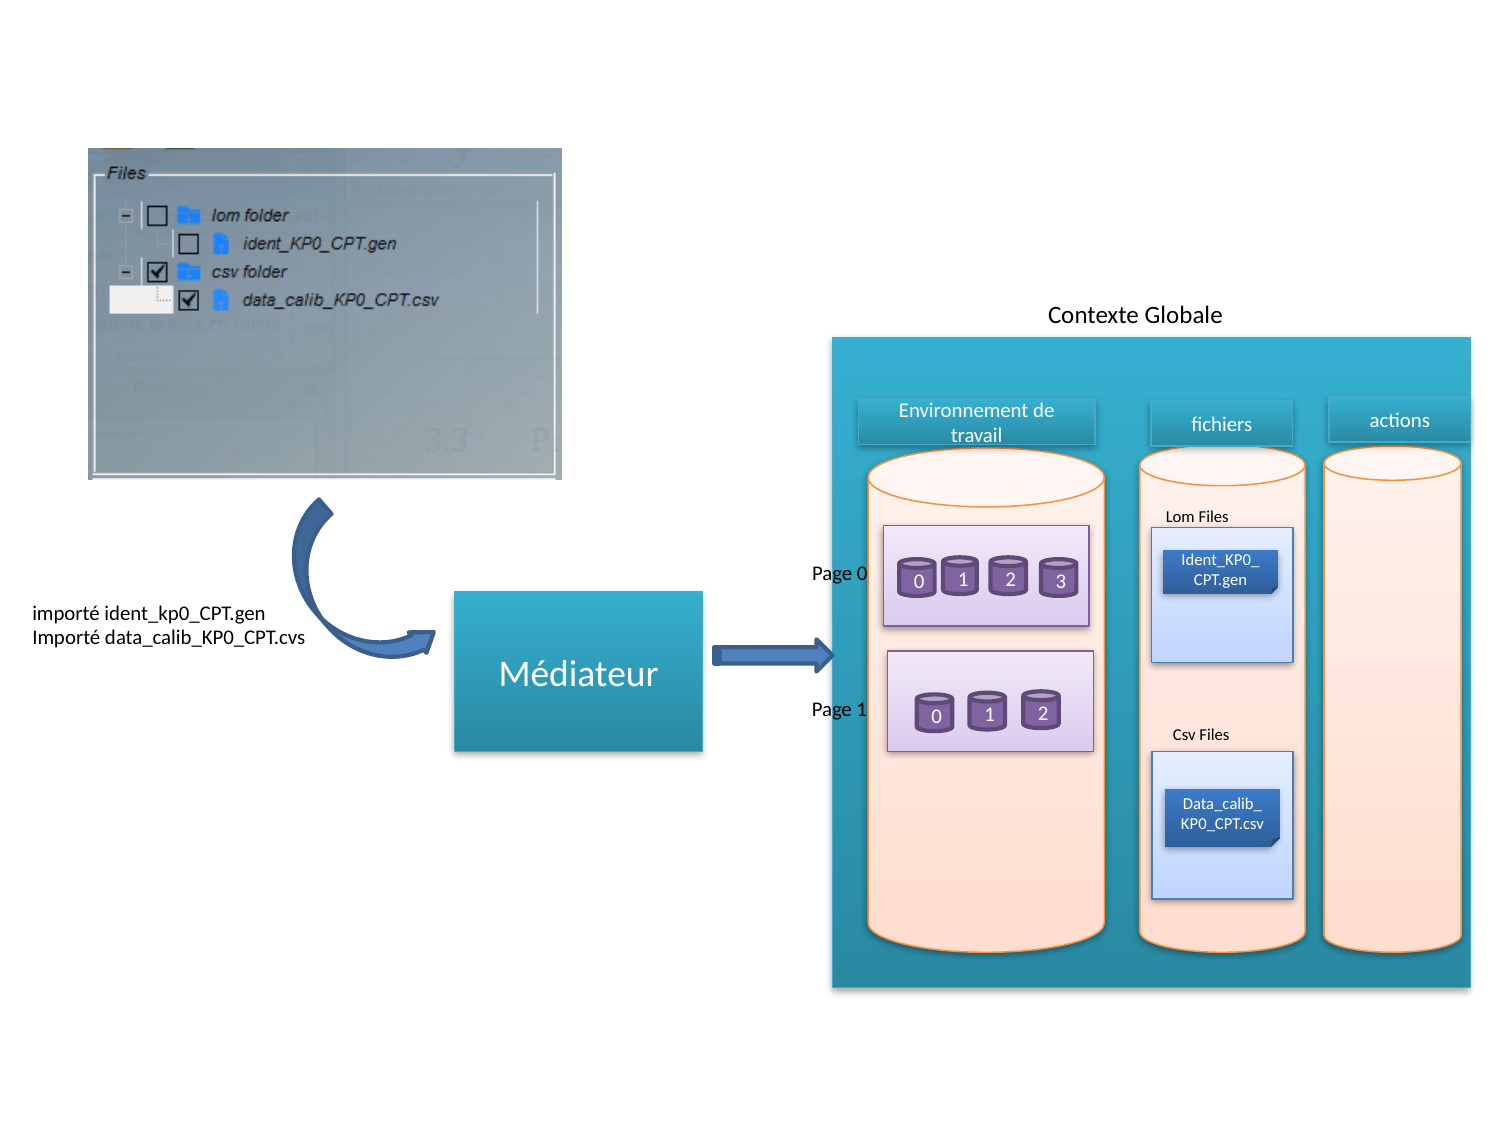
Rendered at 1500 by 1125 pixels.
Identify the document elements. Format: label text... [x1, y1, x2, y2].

text_box 1 [967, 690, 1008, 732]
text_box [712, 637, 835, 674]
text_box importé ident_kp0_CPT.gen Importé data_calib_KP0_CPT.cvs [17, 591, 352, 657]
text_box [867, 453, 1106, 954]
text_box [352, 629, 436, 659]
text_box 3 [1038, 557, 1079, 599]
text_box [1138, 453, 1306, 954]
text_box [1151, 751, 1294, 900]
text_box [1323, 451, 1462, 954]
text_box Lom Files [1151, 498, 1294, 534]
text_box 2 [1021, 689, 1061, 731]
text_box 2 [988, 555, 1029, 597]
text_box 1 [940, 555, 979, 597]
text_box Ident_KP0_CPT.gen [1162, 550, 1279, 595]
text_box 0 [897, 557, 937, 599]
text_box Environnement de travail [858, 398, 1096, 445]
text_box Contexte Globale [1033, 291, 1393, 337]
text_box Page 0 [797, 551, 883, 592]
text_box [291, 497, 334, 591]
text_box [883, 525, 1090, 627]
text_box Data_calib_KP0_CPT.csv [1164, 788, 1281, 848]
text_box [1151, 534, 1294, 663]
text_box fichiers [1150, 400, 1293, 447]
picture [88, 148, 563, 481]
text_box actions [1328, 396, 1471, 443]
text_box [832, 337, 1471, 988]
text_box 0 [914, 692, 955, 734]
text_box Médiateur [454, 591, 703, 752]
text_box Page 1 [797, 688, 883, 728]
text_box [887, 650, 1094, 752]
text_box Csv Files [1158, 716, 1301, 751]
